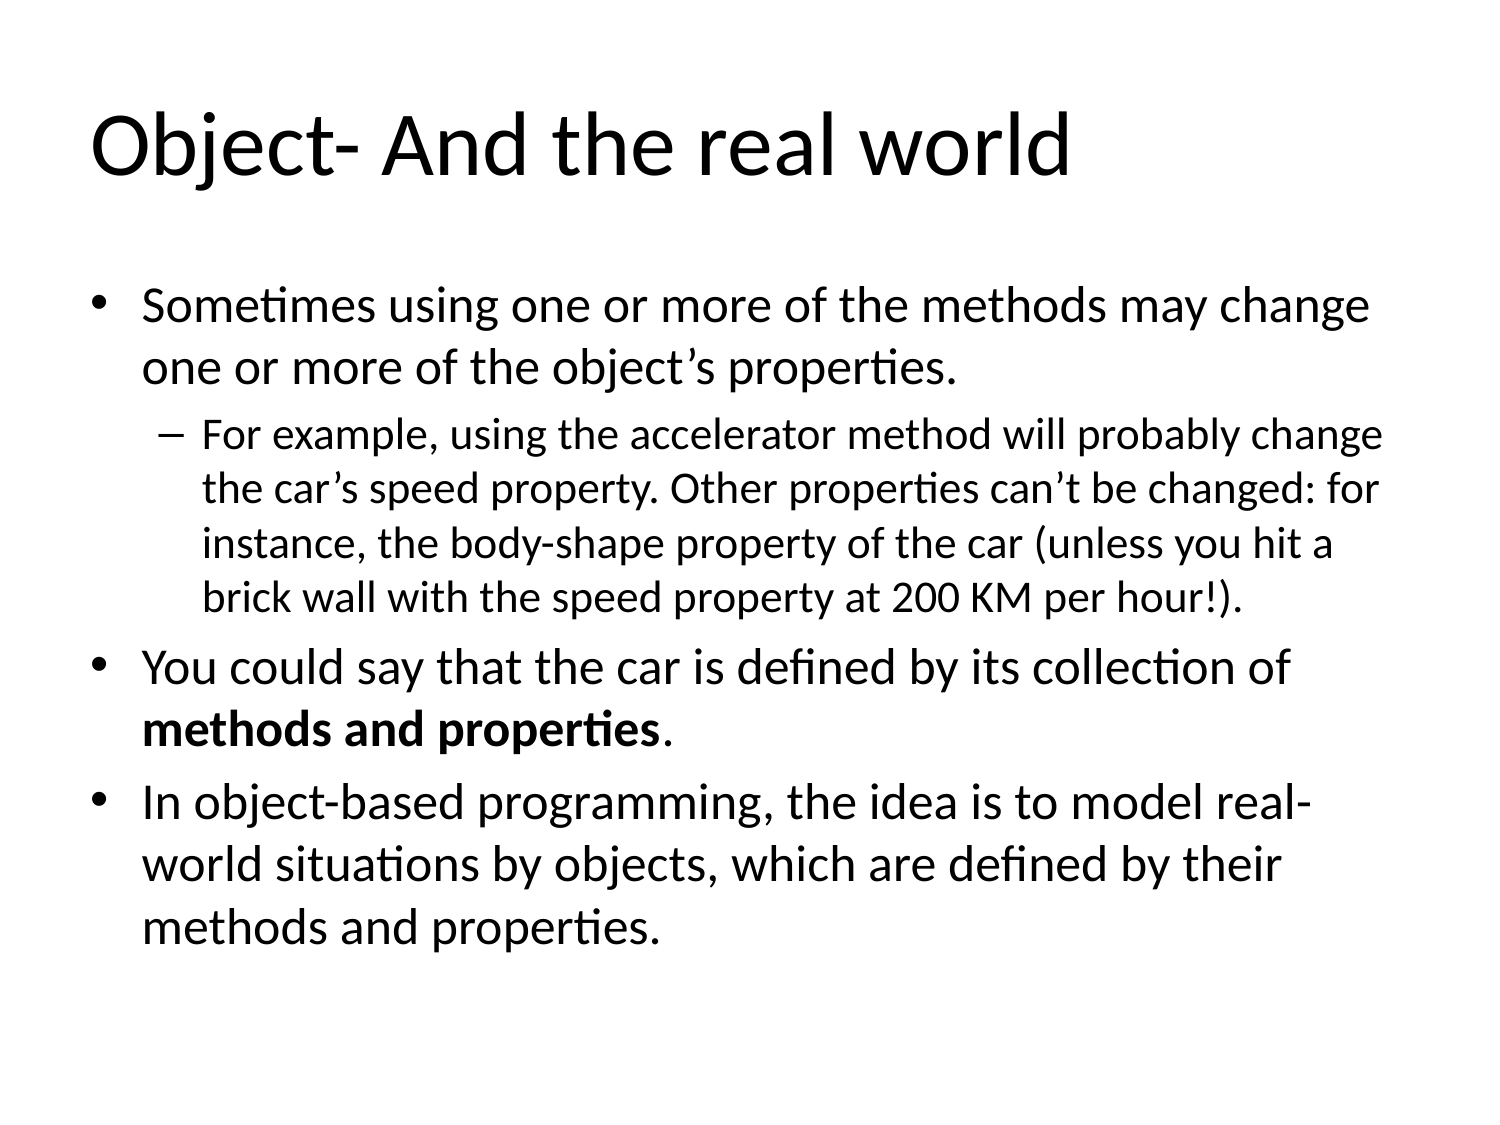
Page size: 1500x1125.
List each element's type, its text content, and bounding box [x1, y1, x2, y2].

list Sometimes using one or more of the methods may change one or more of the object’s properties. For example, using the accelerator method will probably change the car’s speed property. Other properties can’t be changed: for instance, the body-shape property of the car (unless you hit a brick wall with the speed property at 200 KM per hour!). You could say that the car is defined by its collection of methods and properties. In object-based programming, the idea is to model real-world situations by objects, which are defined by their methods and properties. [75, 262, 1425, 1005]
title Object- And the real world [75, 45, 1425, 233]
